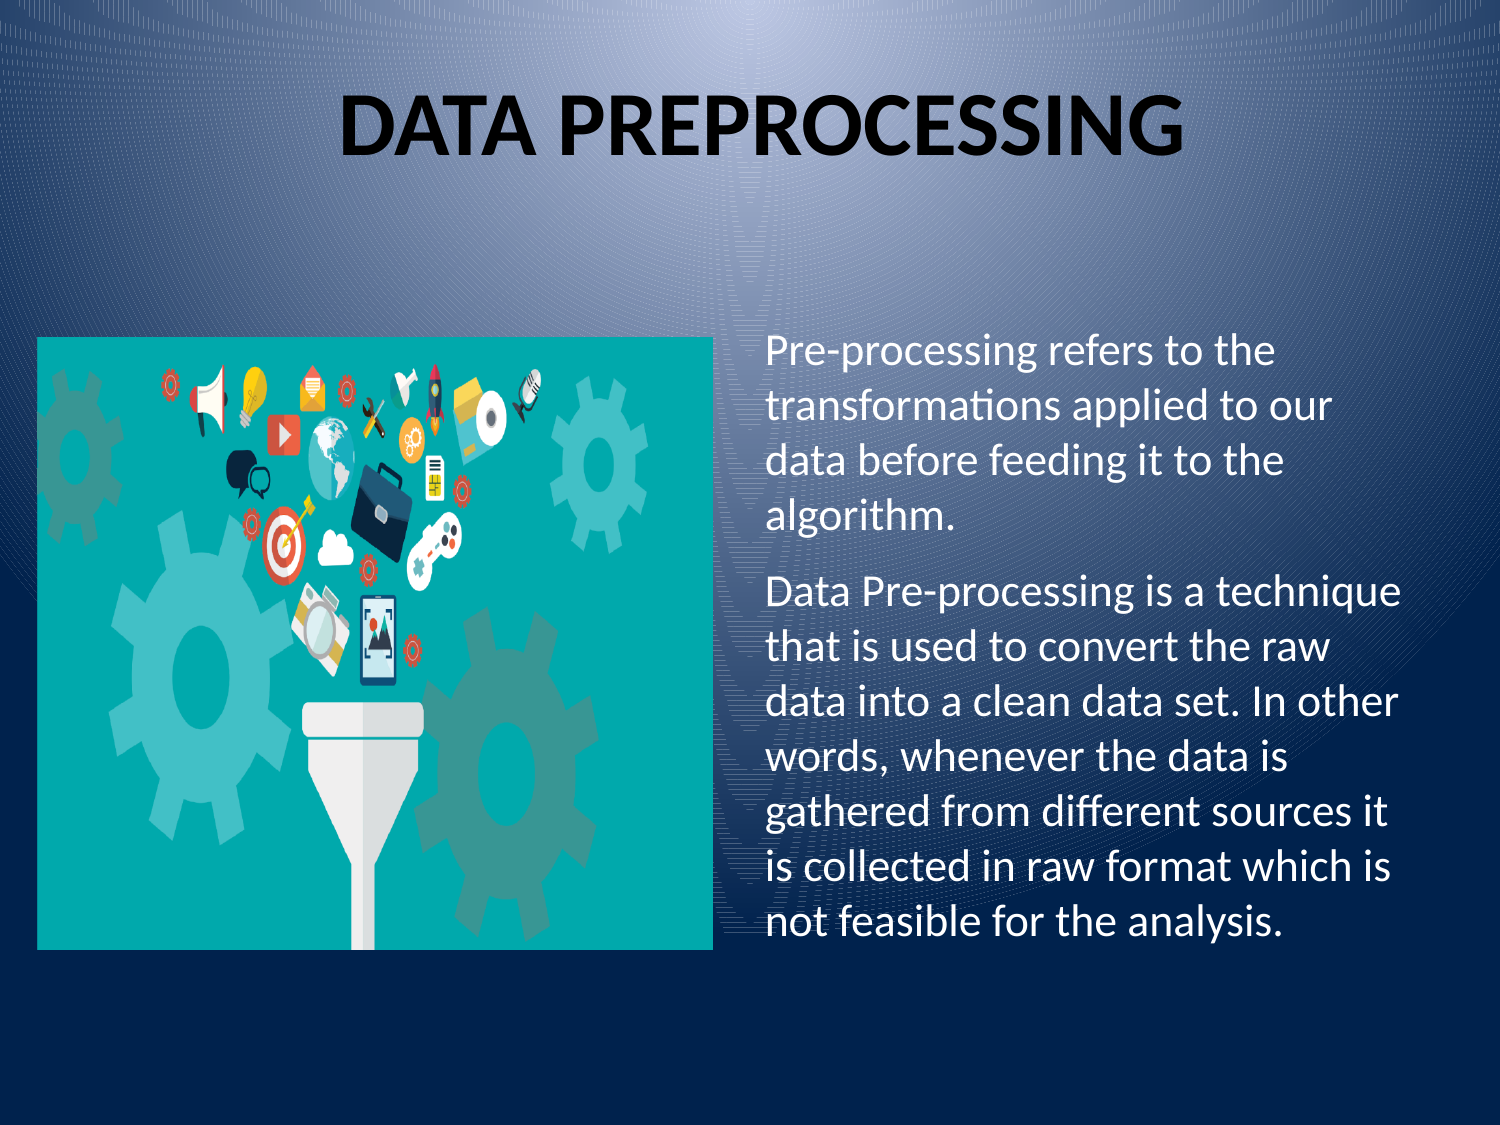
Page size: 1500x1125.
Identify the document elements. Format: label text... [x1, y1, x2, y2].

text_box DATA PREPROCESSING [124, 24, 1400, 213]
text_box Pre-processing refers to the transformations applied to our data before feeding it to the algorithm. Data Pre-processing is a technique that is used to convert the raw data into a clean data set. In other words, whenever the data is gathered from different sources it is collected in raw format which is not feasible for the analysis. [749, 312, 1425, 1109]
picture [37, 337, 713, 951]
